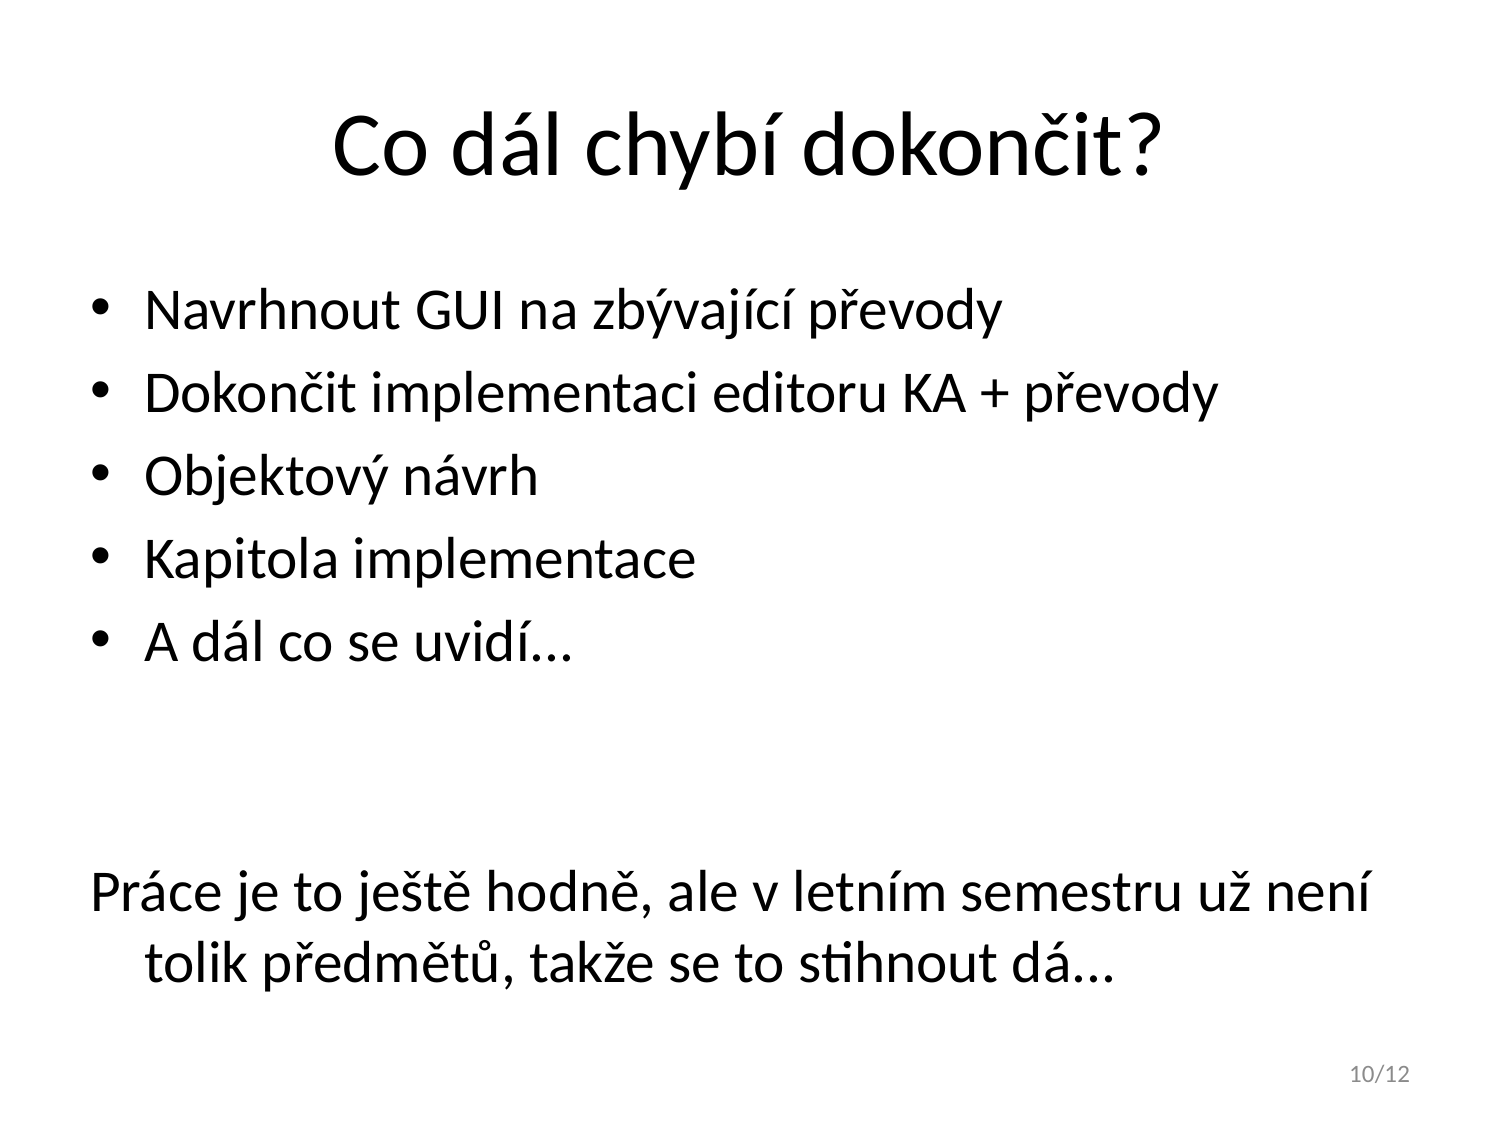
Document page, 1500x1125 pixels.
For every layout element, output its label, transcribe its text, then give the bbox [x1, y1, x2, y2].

list Navrhnout GUI na zbývající převody Dokončit implementaci editoru KA + převody Objektový návrh Kapitola implementace A dál co se uvidí... Práce je to ještě hodně, ale v letním semestru už není tolik předmětů, takže se to stihnout dá... [75, 262, 1425, 1005]
title Co dál chybí dokončit? [75, 45, 1425, 233]
slide_number 10/12 [1074, 1042, 1425, 1103]
